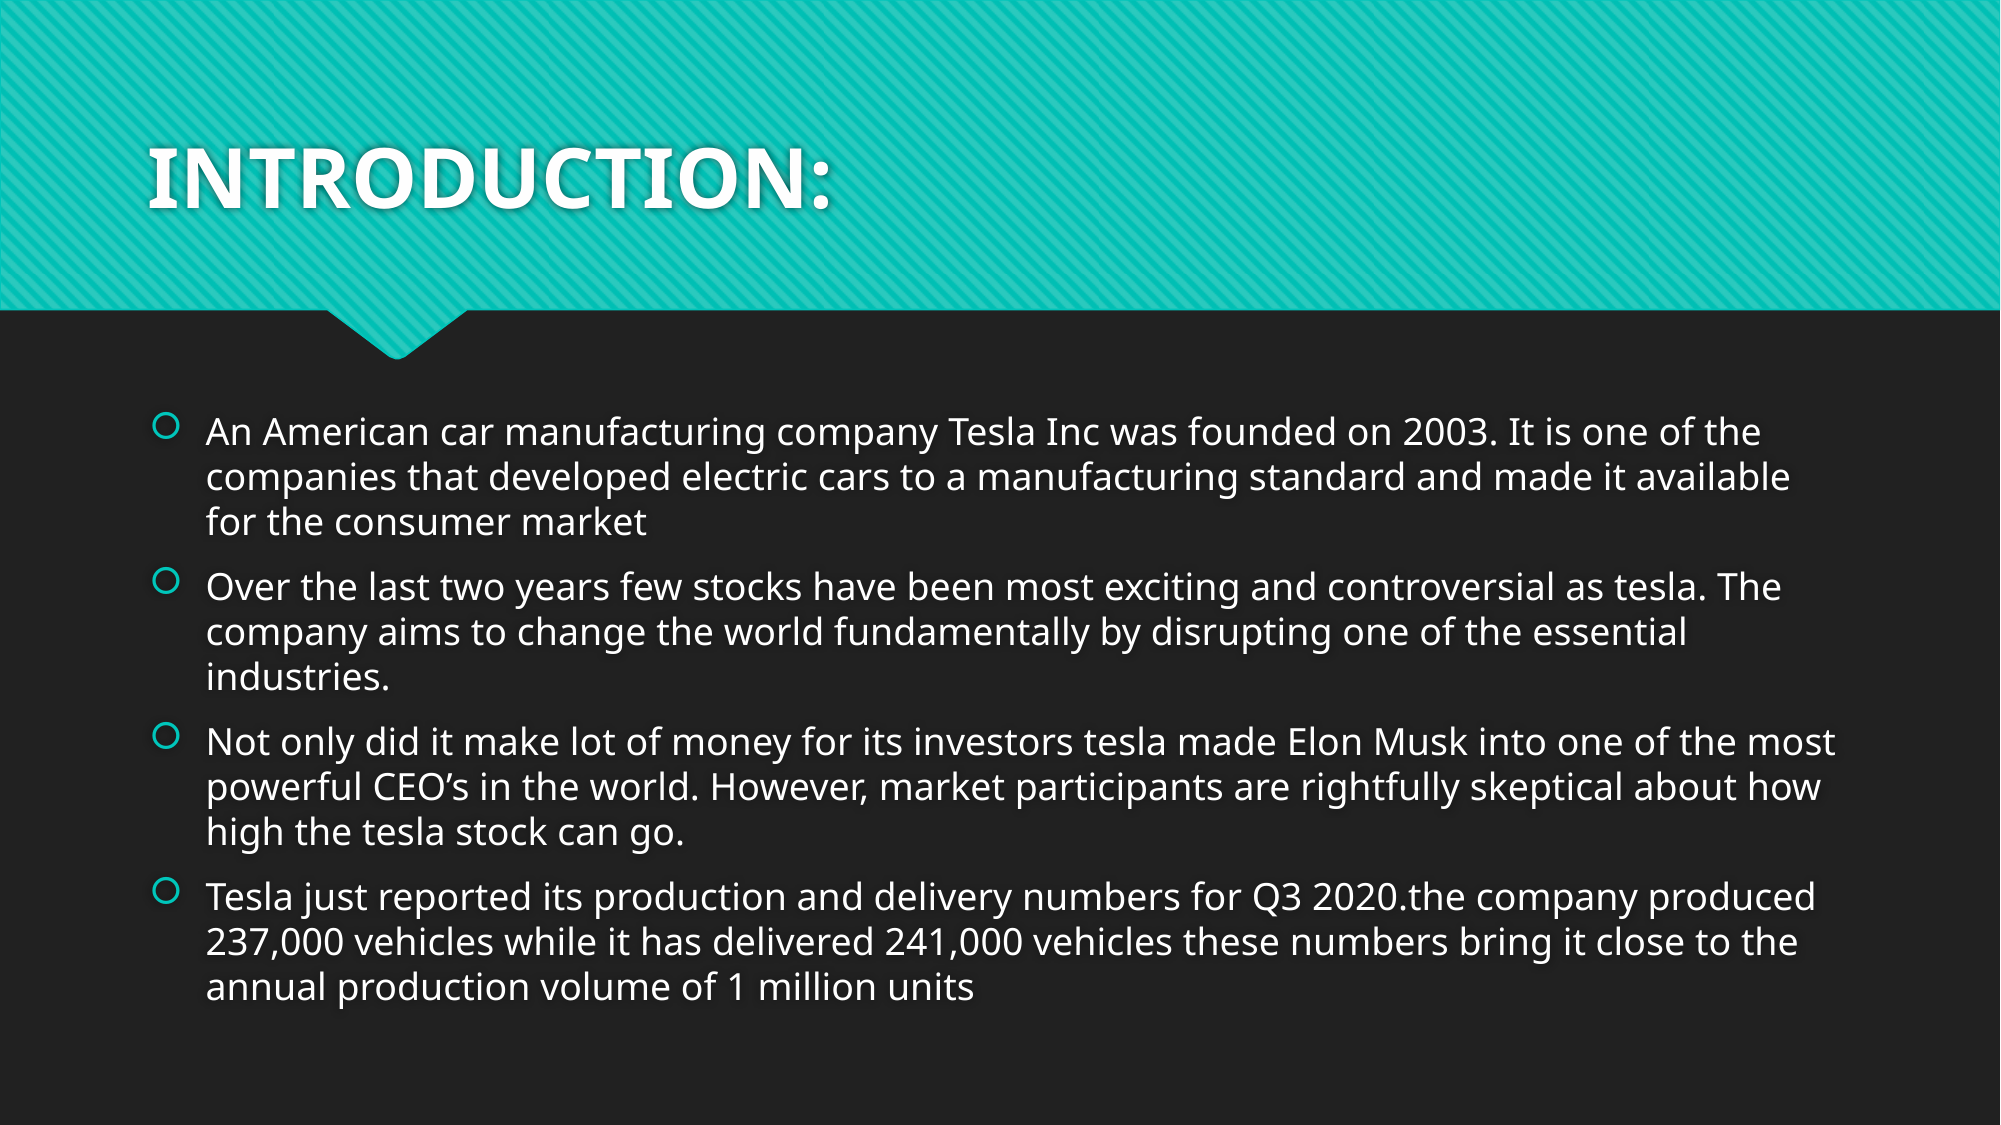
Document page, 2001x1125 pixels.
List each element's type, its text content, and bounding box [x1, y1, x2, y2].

list An American car manufacturing company Tesla Inc was founded on 2003. It is one of the companies that developed electric cars to a manufacturing standard and made it available for the consumer market Over the last two years few stocks have been most exciting and controversial as tesla. The company aims to change the world fundamentally by disrupting one of the essential industries. Not only did it make lot of money for its investors tesla made Elon Musk into one of the most powerful CEO’s in the world. However, market participants are rightfully skeptical about how high the tesla stock can go. Tesla just reported its production and delivery numbers for Q3 2020.the company produced 237,000 vehicles while it has delivered 241,000 vehicles these numbers bring it close to the annual production volume of 1 million units [134, 341, 1866, 1076]
title INTRODUCTION: [132, 73, 1868, 233]
